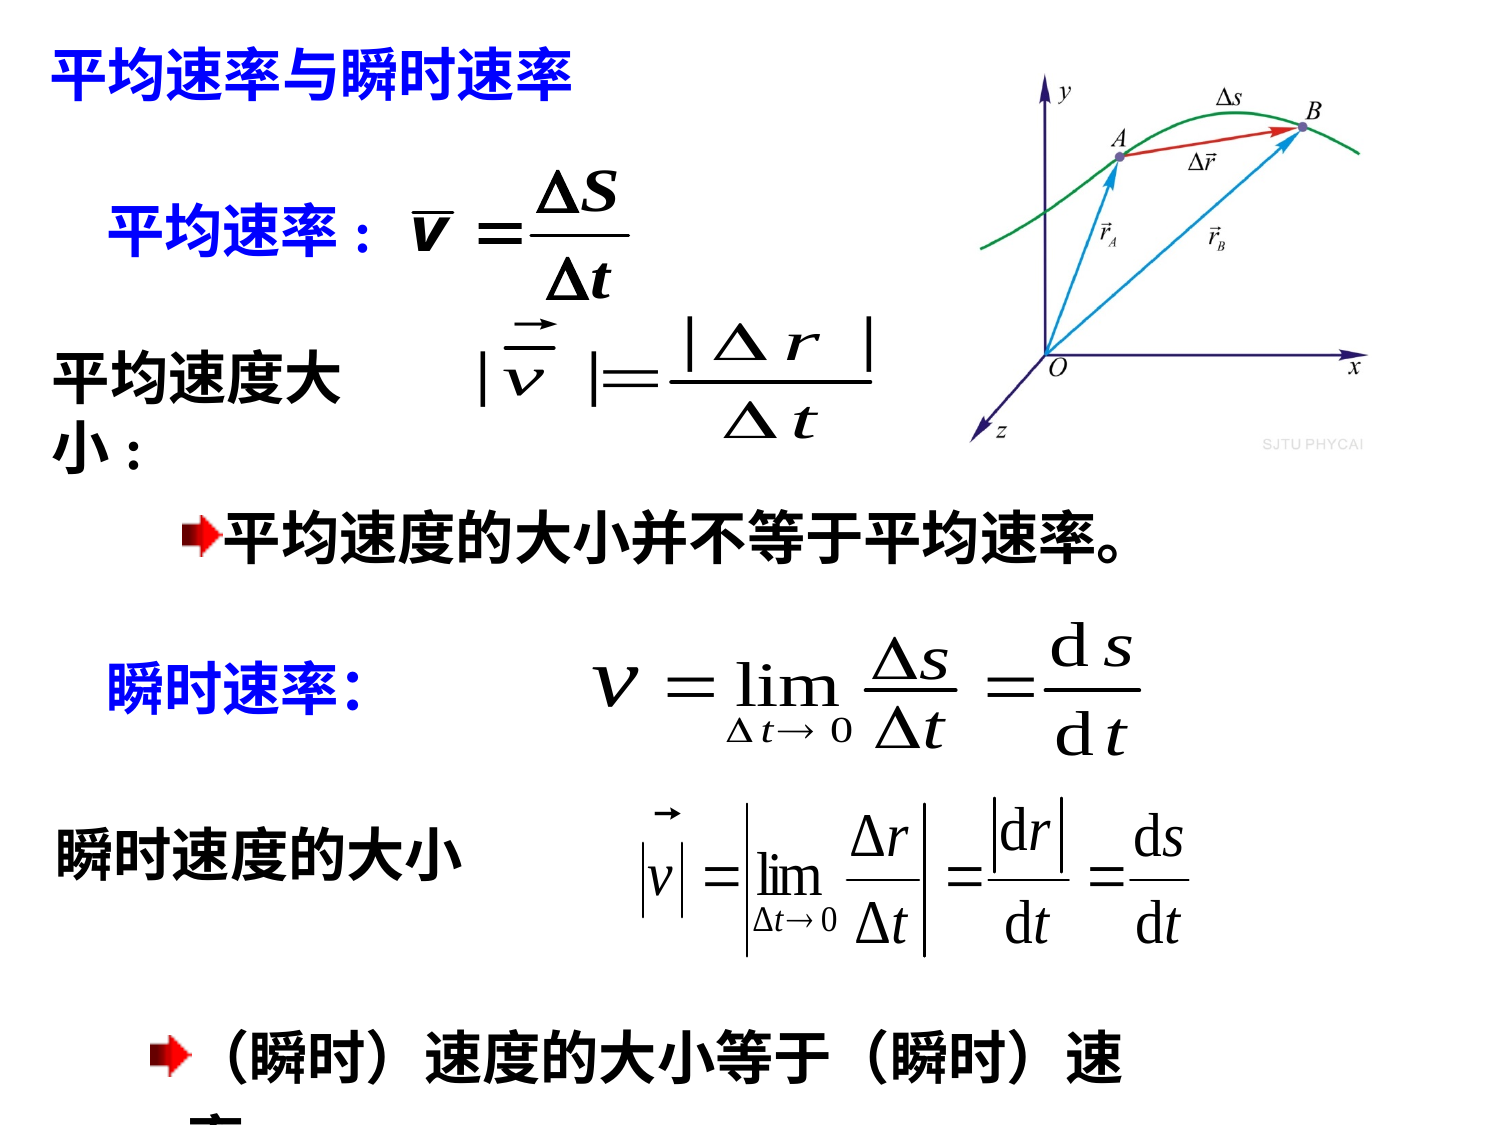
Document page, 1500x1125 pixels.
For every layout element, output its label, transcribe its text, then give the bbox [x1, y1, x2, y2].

text_box 平均速率与瞬时速率 [7, 31, 669, 116]
picture [182, 515, 223, 557]
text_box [455, 308, 890, 465]
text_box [580, 605, 1155, 770]
picture [150, 1035, 192, 1077]
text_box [631, 786, 1197, 965]
text_box 瞬时速率： [91, 645, 422, 730]
text_box 平均速度大小: [37, 334, 436, 489]
text_box （瞬时）速度的大小等于（瞬时）速率。 [135, 999, 1246, 1125]
text_box 平均速度的大小并不等于平均速率。 [167, 479, 1170, 579]
text_box 瞬时速度的大小 [40, 810, 479, 896]
picture [969, 73, 1372, 452]
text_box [91, 148, 645, 314]
